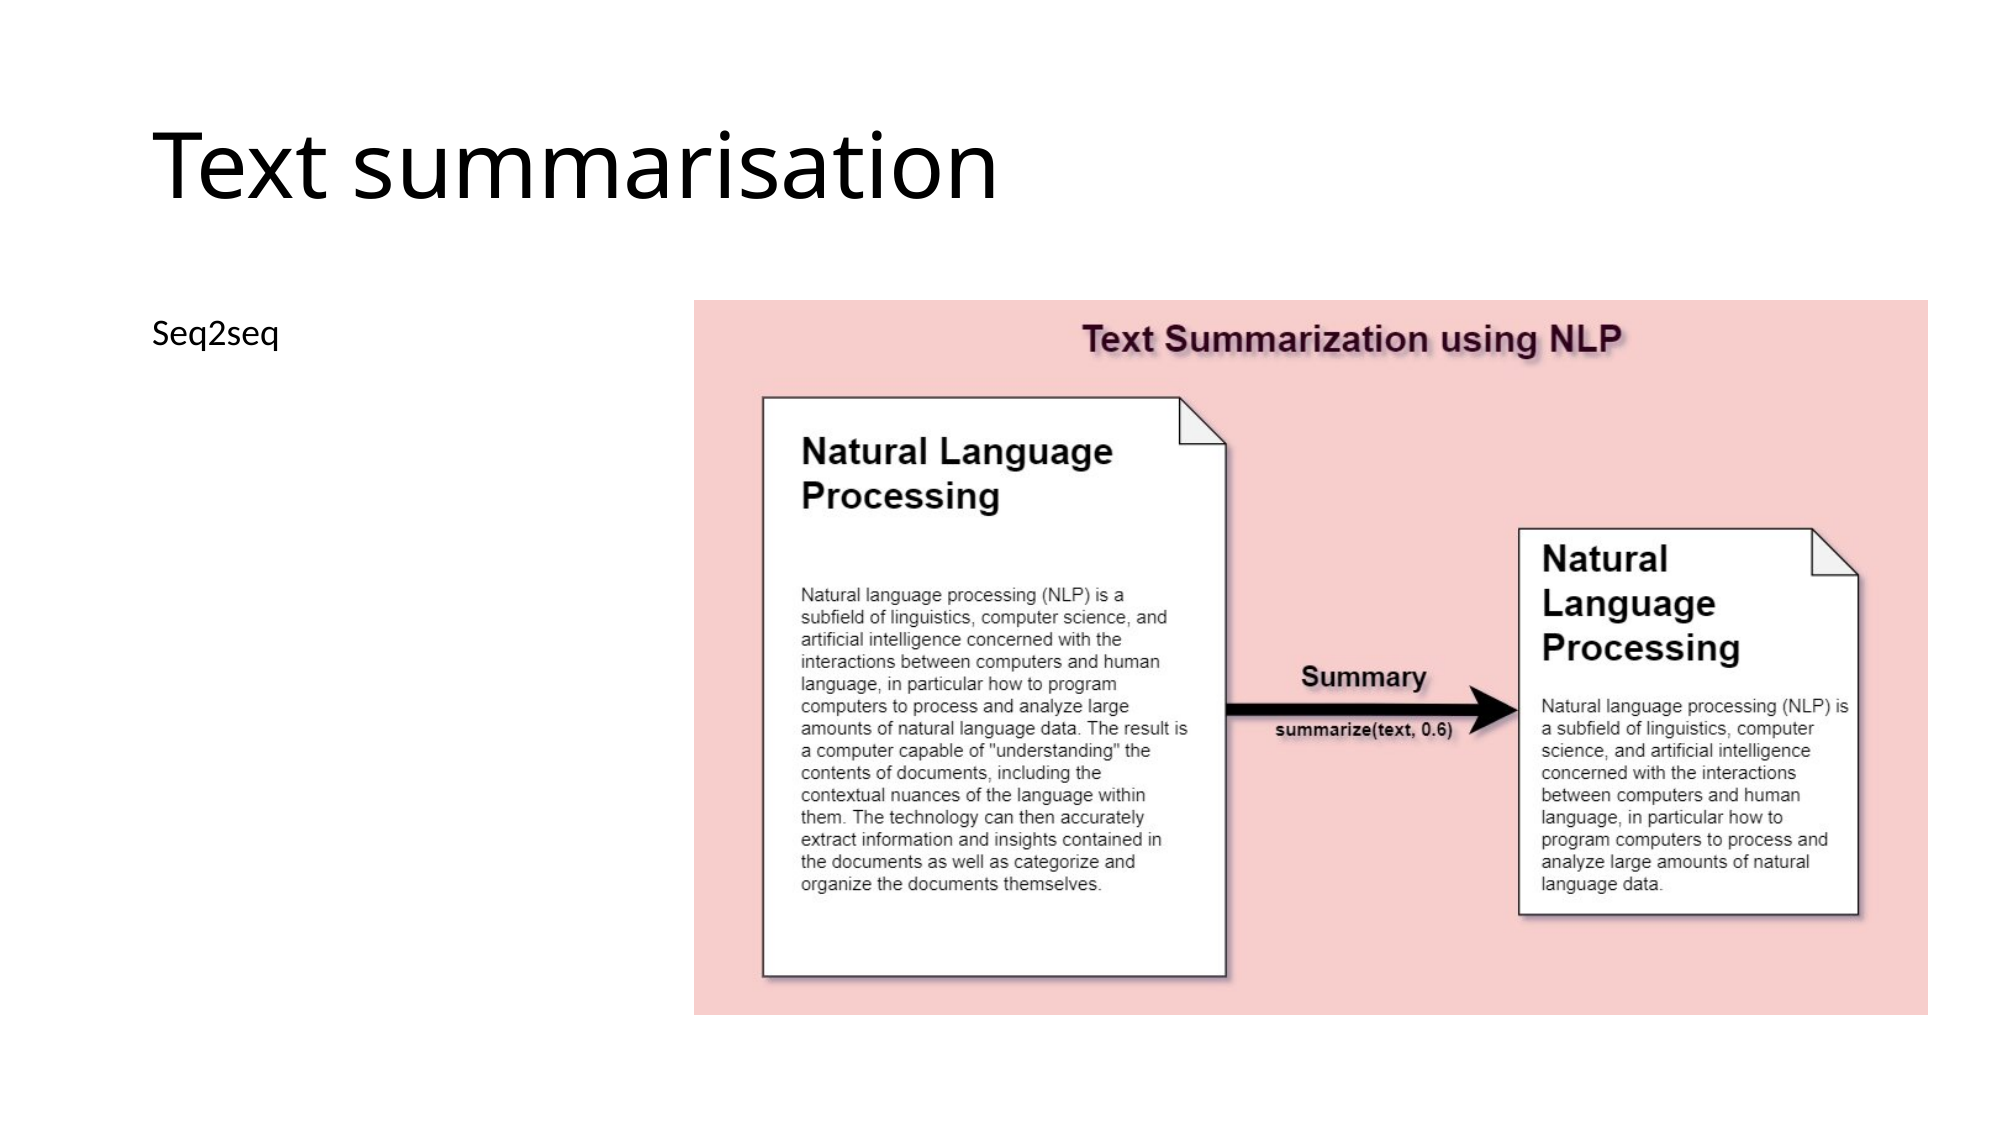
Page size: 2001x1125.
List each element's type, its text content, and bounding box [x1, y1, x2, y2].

text_box Seq2seq [137, 300, 694, 361]
title Text summarisation [137, 59, 1863, 278]
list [694, 300, 1928, 1015]
